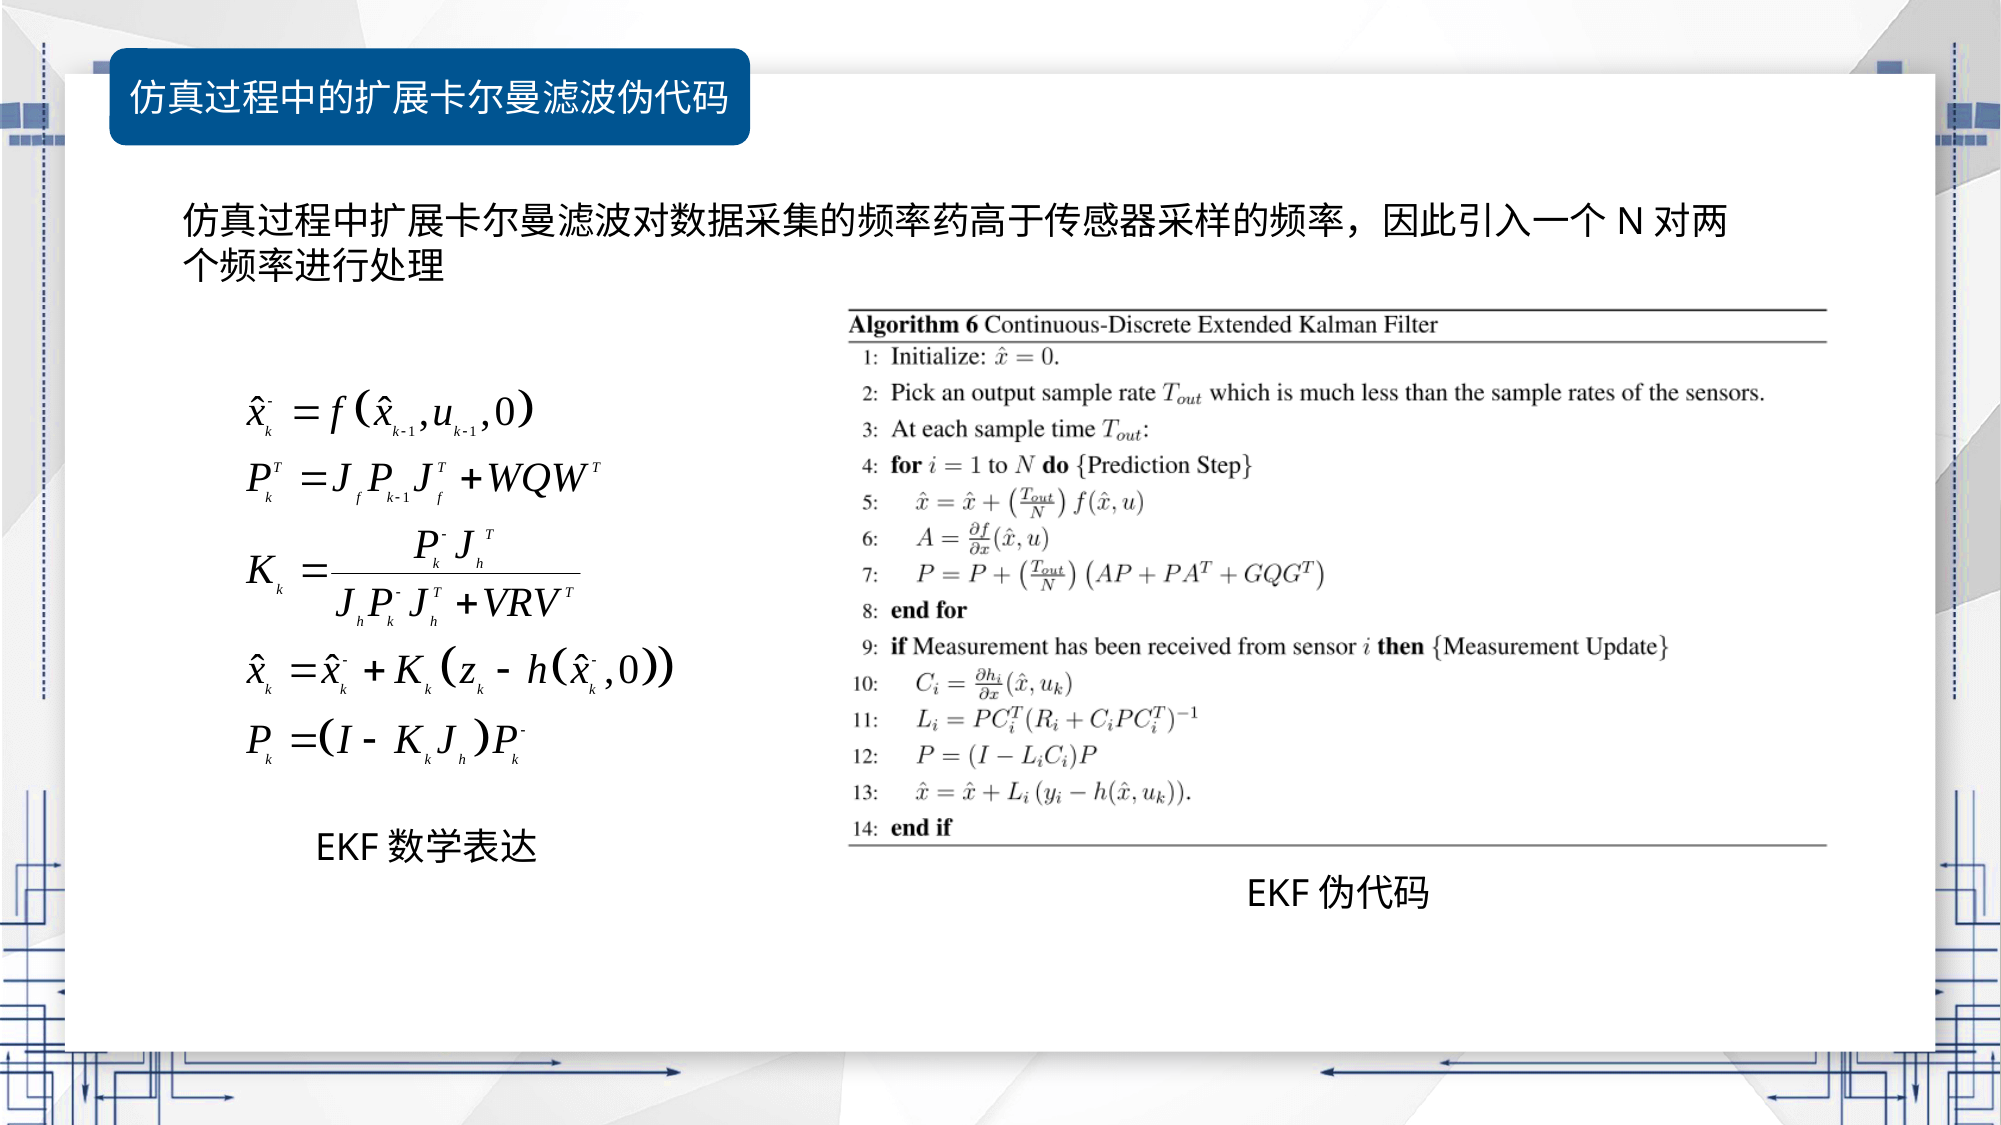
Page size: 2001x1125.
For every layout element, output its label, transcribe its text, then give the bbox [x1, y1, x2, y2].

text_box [240, 385, 676, 772]
text_box EKF伪代码 [1231, 877, 1450, 922]
text_box EKF数学表达 [300, 815, 560, 875]
picture [0, 0, 2001, 1125]
text_box 仿真过程中的扩展卡尔曼滤波伪代码 [107, 46, 752, 147]
text_box 仿真过程中扩展卡尔曼滤波对数据采集的频率药高于传感器采样的频率，因此引入一个N对两个频率进行处理 [167, 189, 1753, 294]
